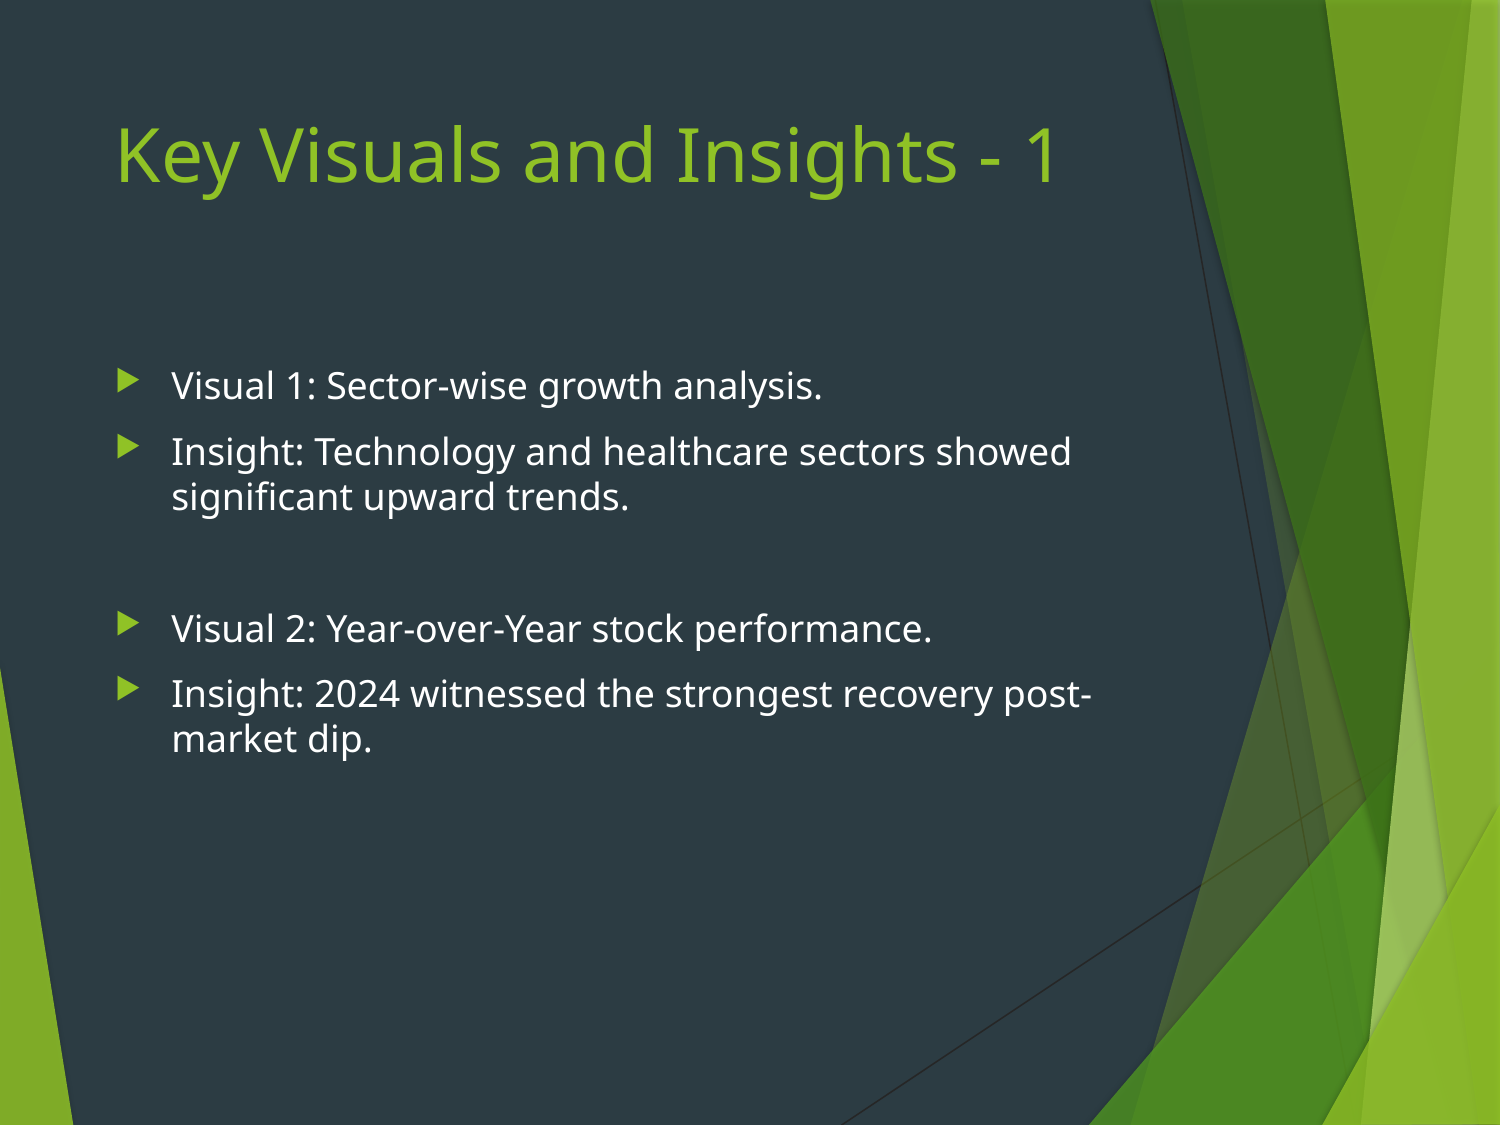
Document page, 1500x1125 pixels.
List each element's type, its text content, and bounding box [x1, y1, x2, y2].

title Key Visuals and Insights - 1 [99, 99, 1142, 317]
list Visual 1: Sector-wise growth analysis. Insight: Technology and healthcare sectors showed significant upward trends. Visual 2: Year-over-Year stock performance. Insight: 2024 witnessed the strongest recovery post-market dip. [99, 354, 1142, 992]
